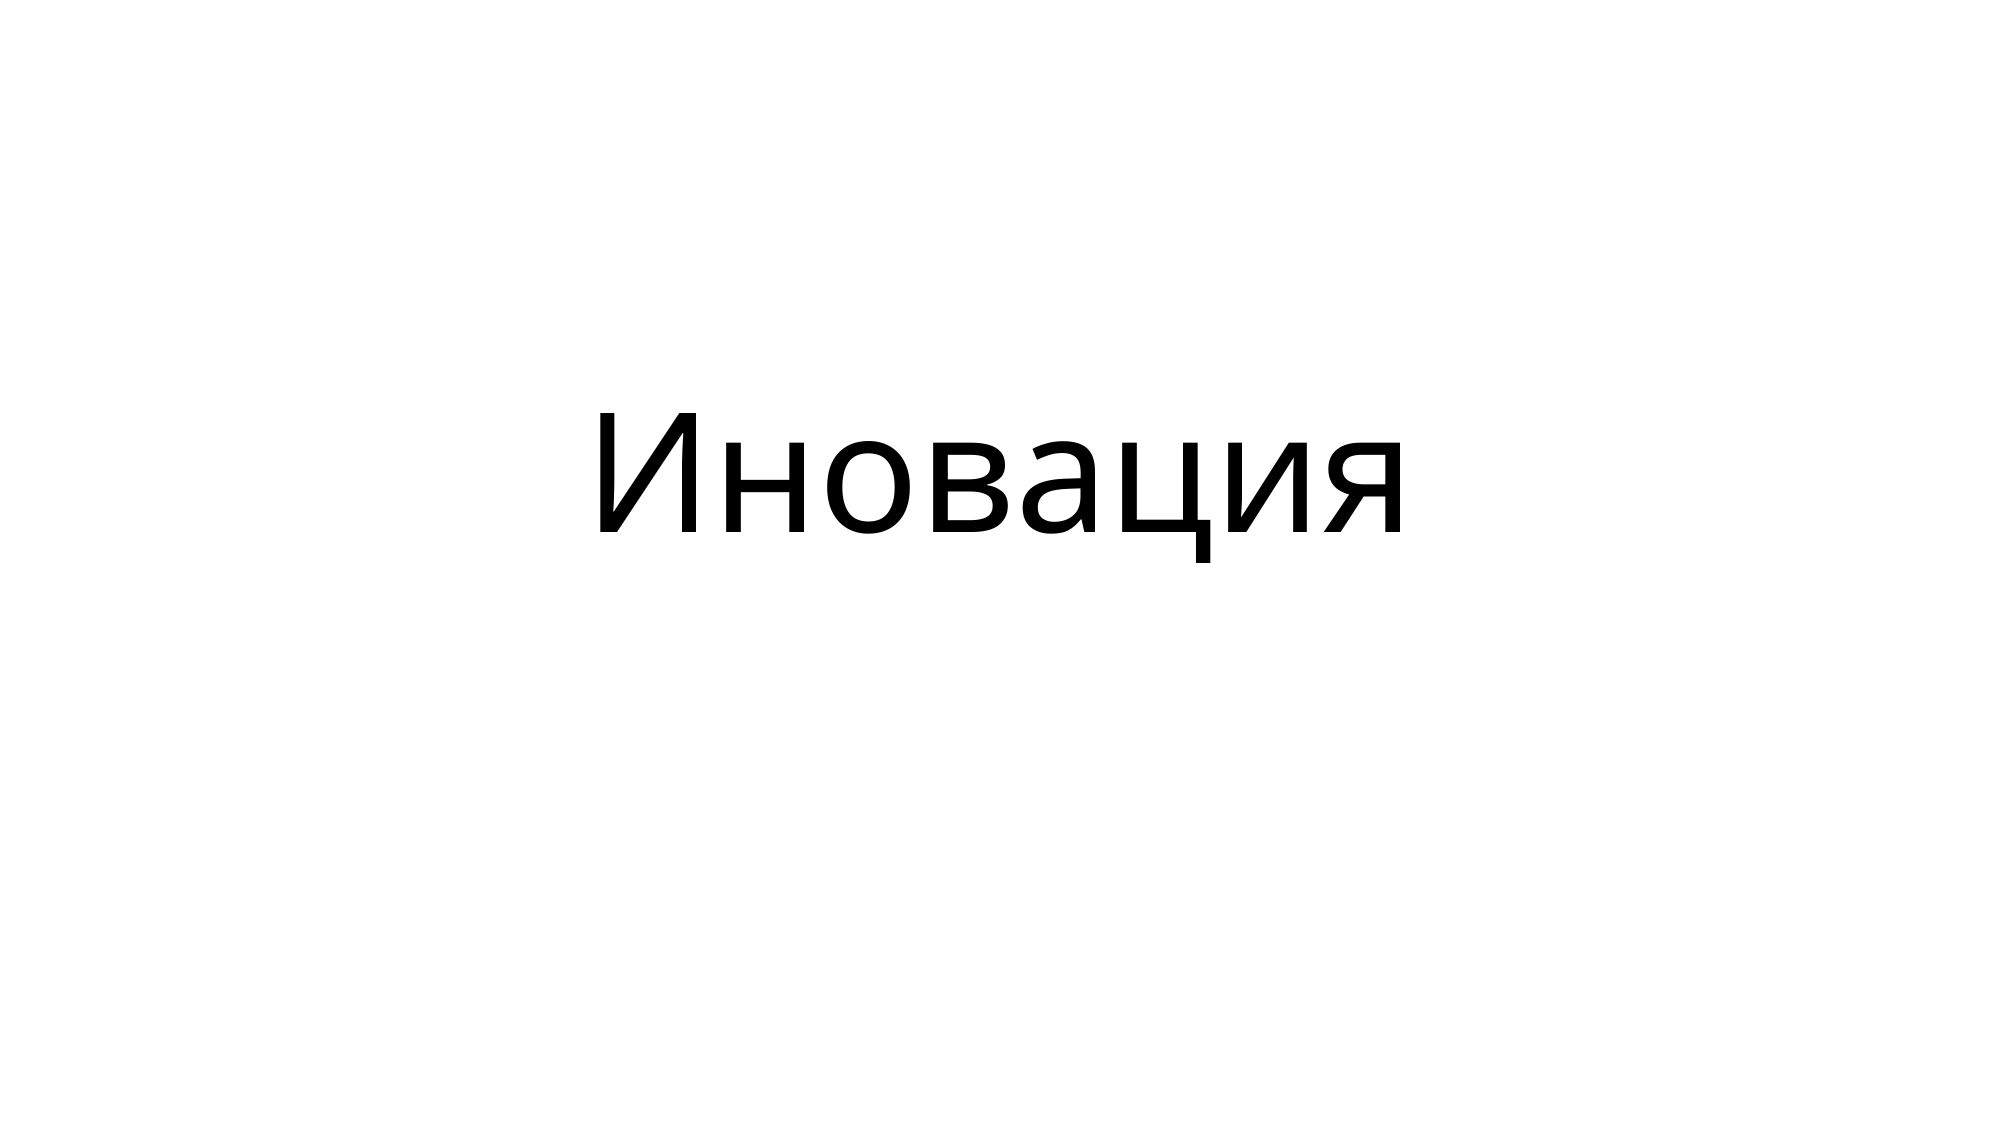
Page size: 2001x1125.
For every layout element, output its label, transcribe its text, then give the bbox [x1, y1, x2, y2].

title Иновация [249, 184, 1750, 576]
